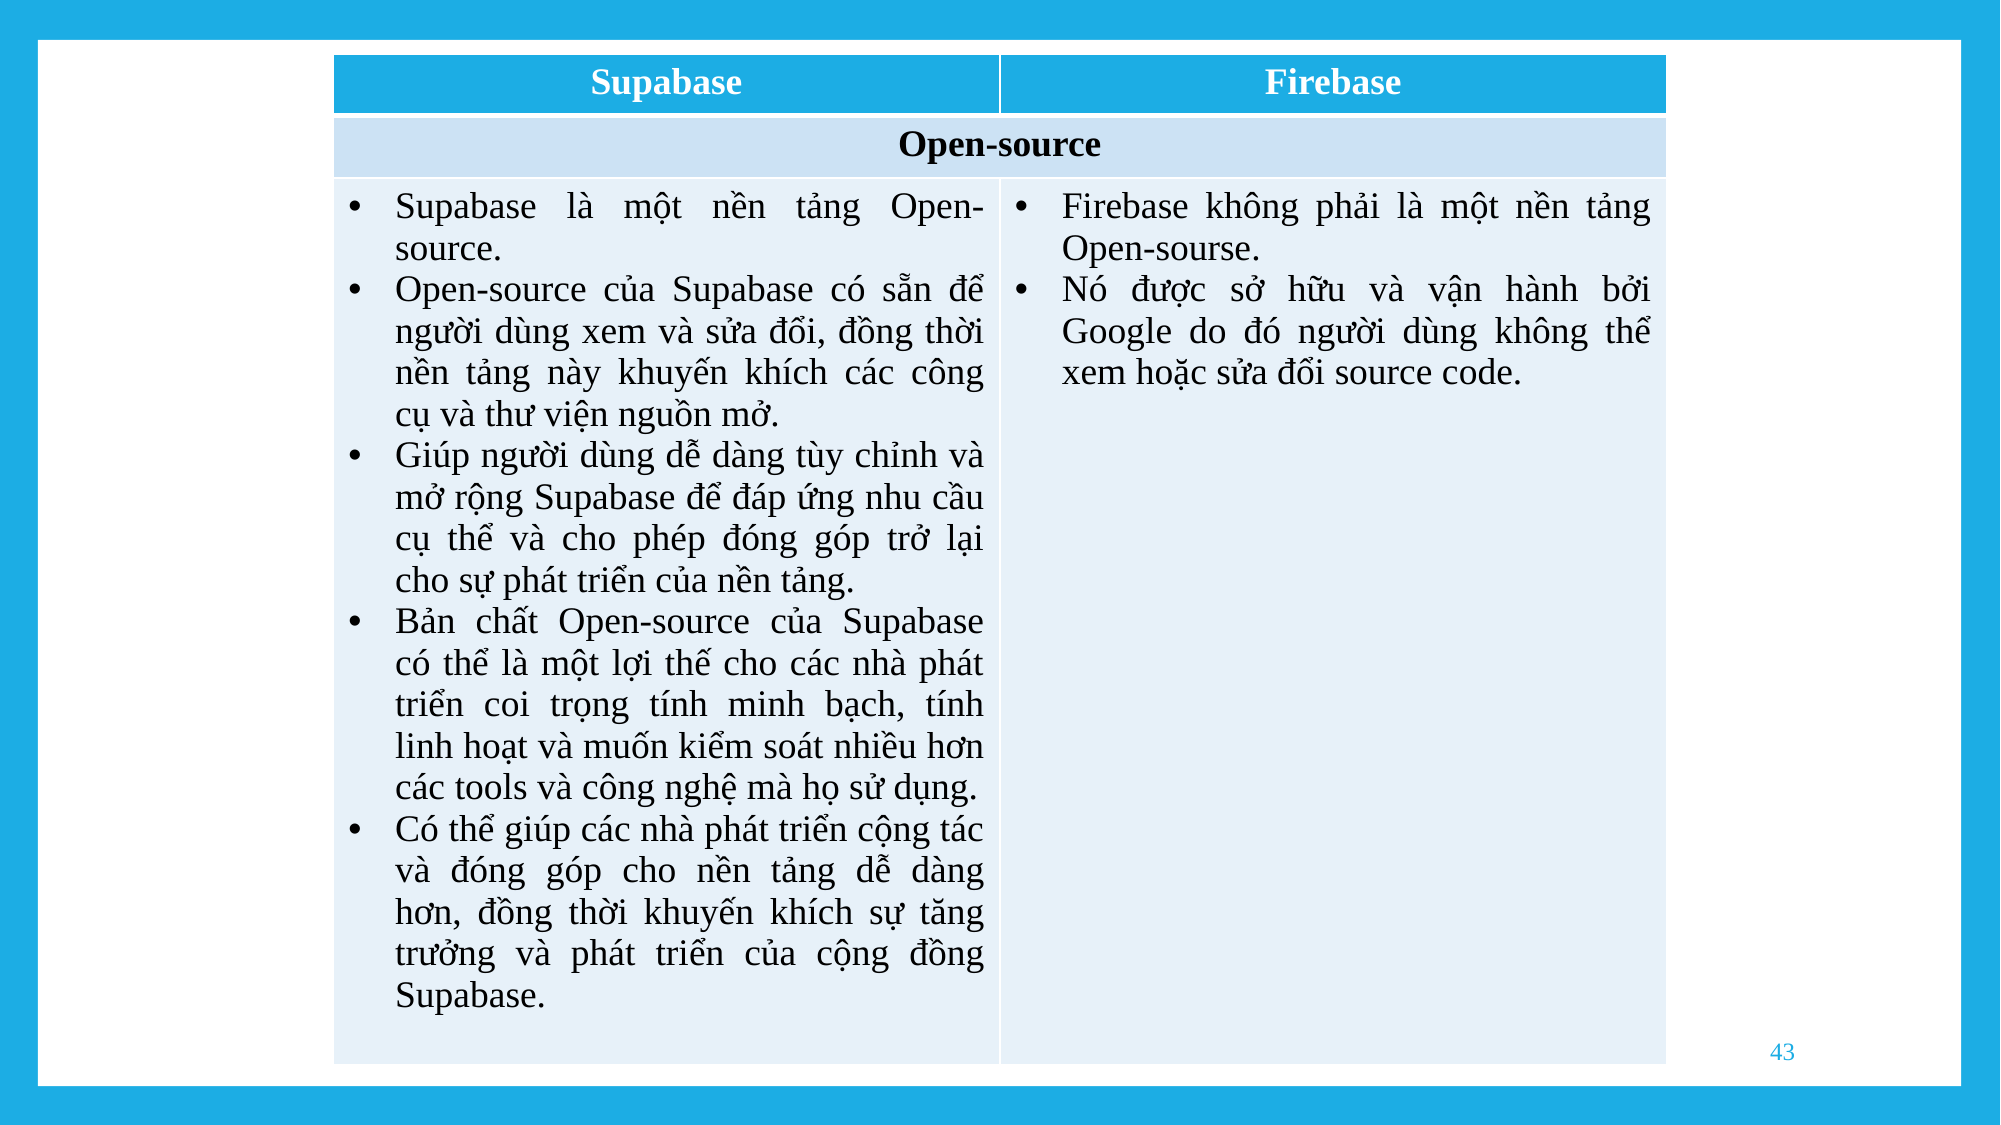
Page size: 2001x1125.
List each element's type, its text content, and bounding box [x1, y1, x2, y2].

table_header Firebase [1001, 55, 1666, 113]
table_cell Supabase là một nền tảng Open-source. Open-source của Supabase có sẵn để người dùng xem và sửa đổi, đồng thời nền tảng này khuyến khích các công cụ và thư viện nguồn mở. Giúp người dùng dễ dàng tùy chỉnh và mở rộng Supabase để đáp ứng nhu cầu cụ thể và cho phép đóng góp trở lại cho sự phát triển của nền tảng. Bản chất Open-source của Supabase có thể là một lợi thế cho các nhà phát triển coi trọng tính minh bạch, tính linh hoạt và muốn kiểm soát nhiều hơn các tools và công nghệ mà họ sử dụng. Có thể giúp các nhà phát triển cộng tác và đóng góp cho nền tảng dễ dàng hơn, đồng thời khuyến khích sự tăng trưởng và phát triển của cộng đồng Supabase. [334, 179, 999, 1064]
table_header Supabase [334, 55, 999, 113]
table_cell Firebase không phải là một nền tảng Open-sourse. Nó được sở hữu và vận hành bởi Google do đó người dùng không thể xem hoặc sửa đổi source code. [1001, 179, 1666, 1064]
slide_number 43 [1530, 1020, 1811, 1081]
table_cell Open-source [334, 118, 1666, 177]
